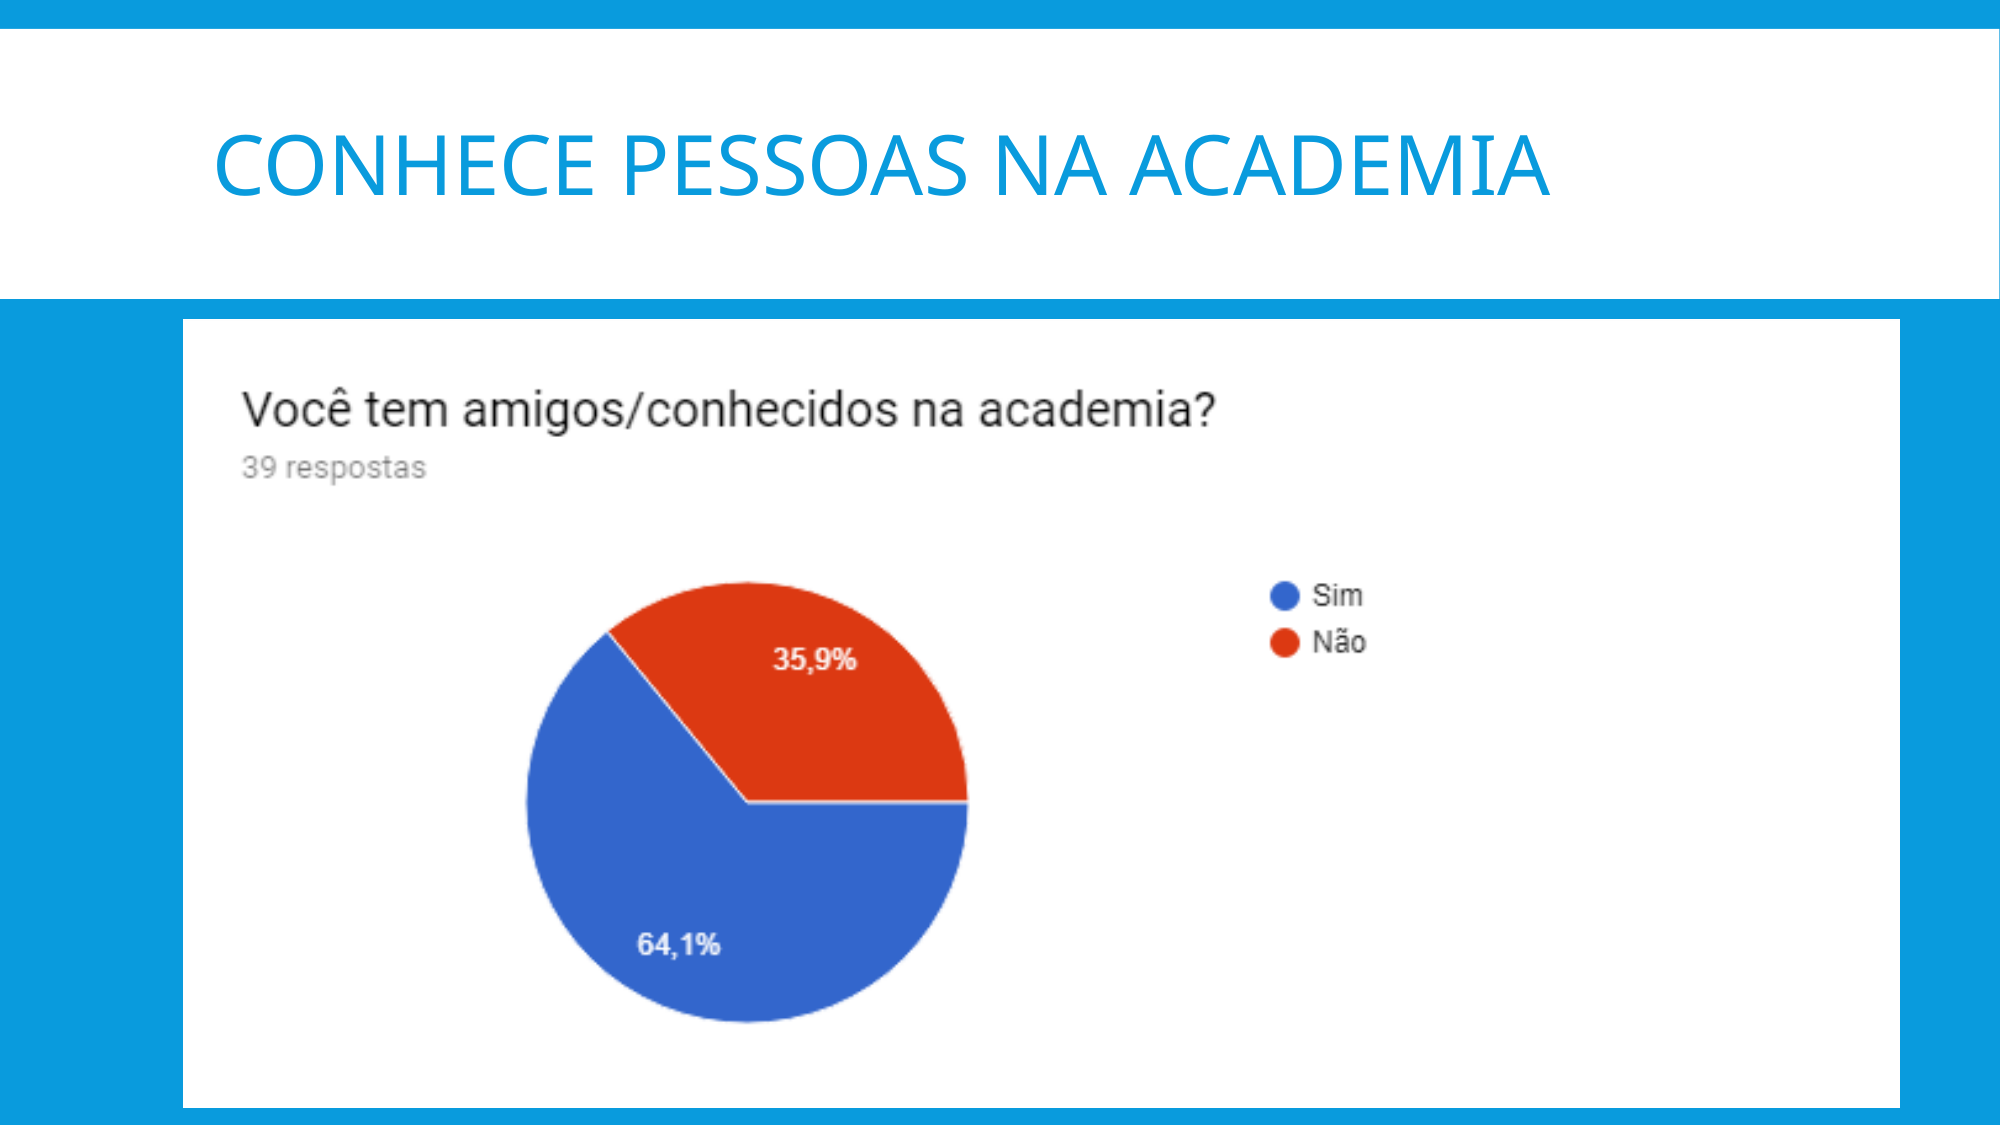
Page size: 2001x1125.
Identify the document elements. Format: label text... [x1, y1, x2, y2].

title CONHECE PESSOAS NA ACADEMIA [197, 46, 1803, 295]
picture [184, 320, 1899, 1107]
